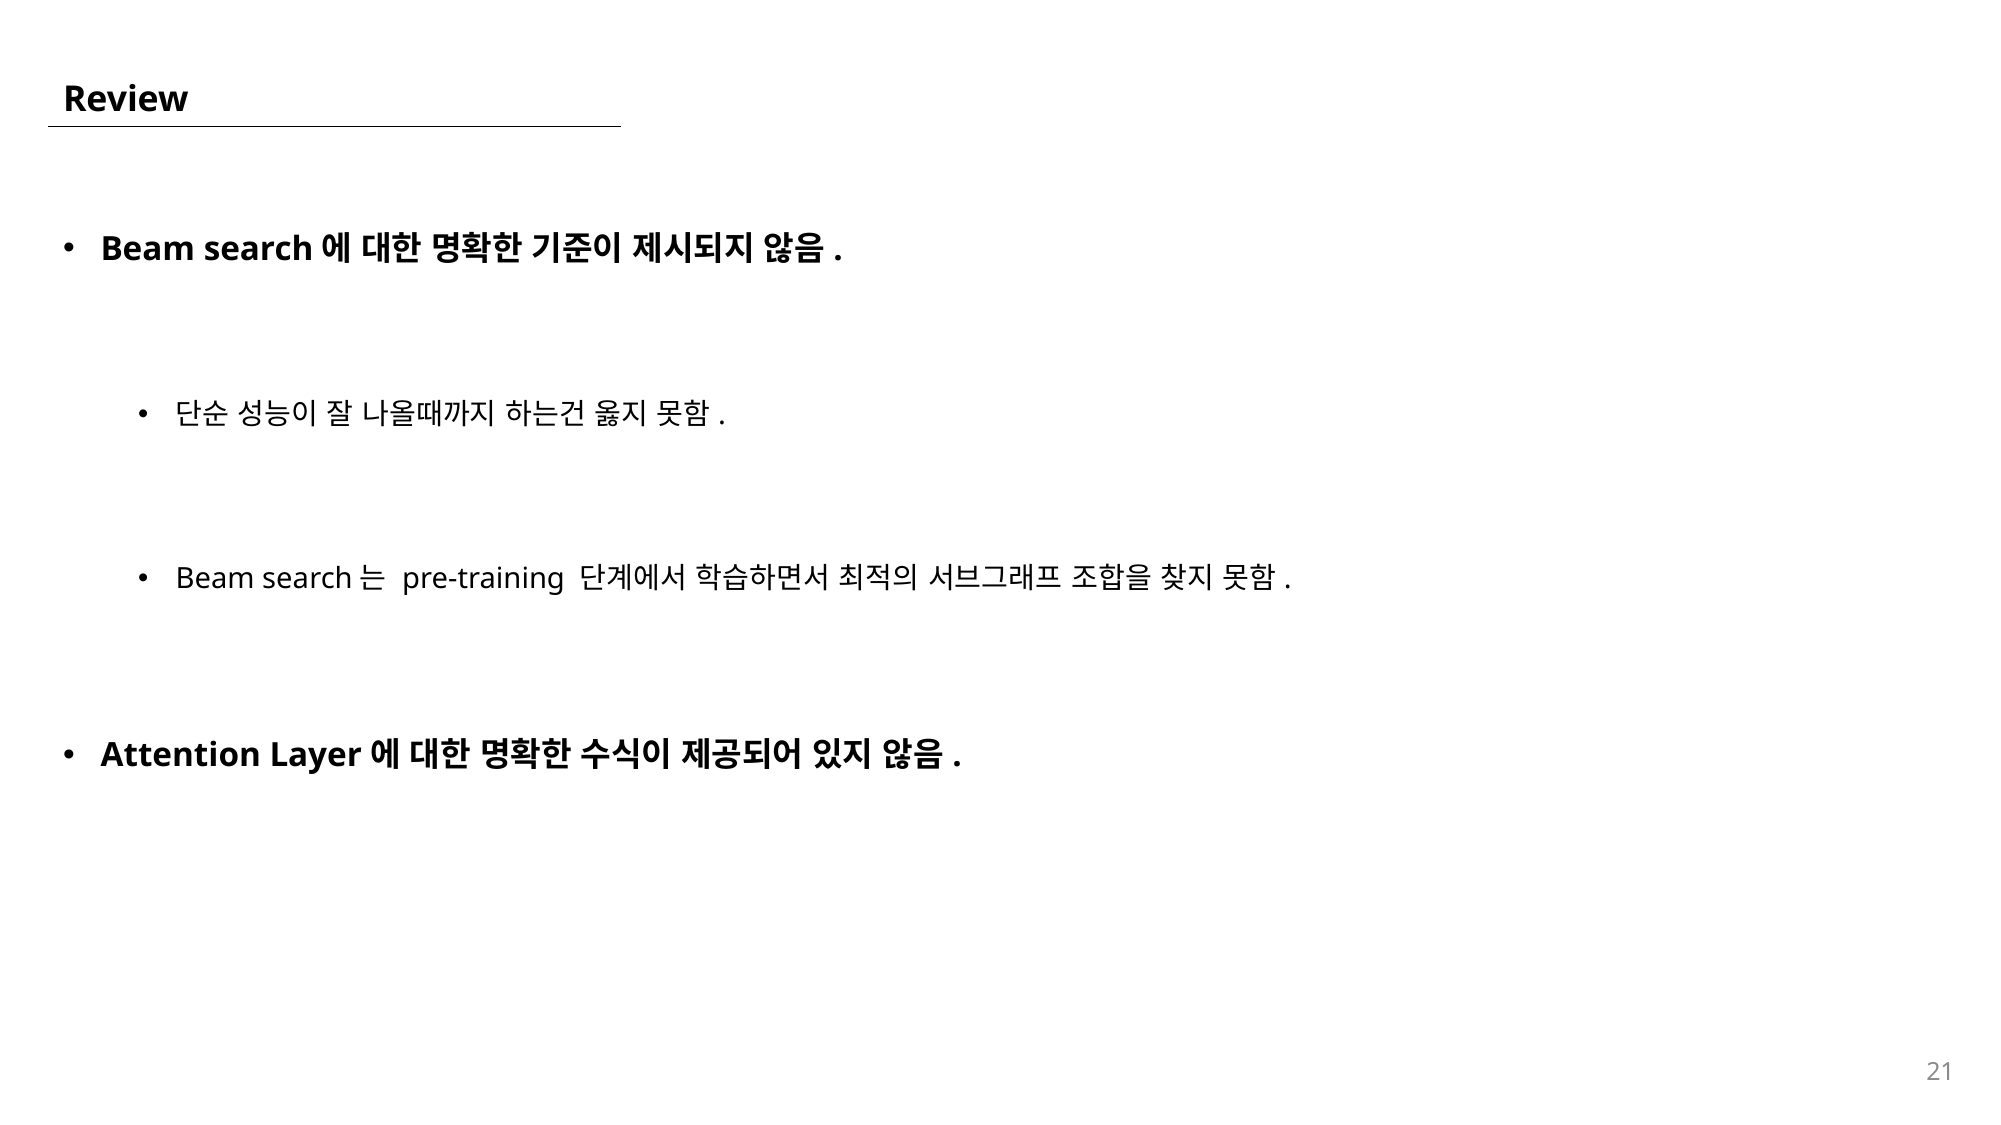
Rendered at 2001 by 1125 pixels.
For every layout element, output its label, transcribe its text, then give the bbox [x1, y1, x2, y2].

slide_number 21 [1519, 1042, 1970, 1103]
list Beam search에 대한 명확한 기준이 제시되지 않음. 단순 성능이 잘 나올때까지 하는건 옳지 못함. Beam search는 pre-training 단계에서 학습하면서 최적의 서브그래프 조합을 찾지 못함. Attention Layer에 대한 명확한 수식이 제공되어 있지 않음. [48, 163, 1970, 1043]
title Review [48, 72, 978, 127]
